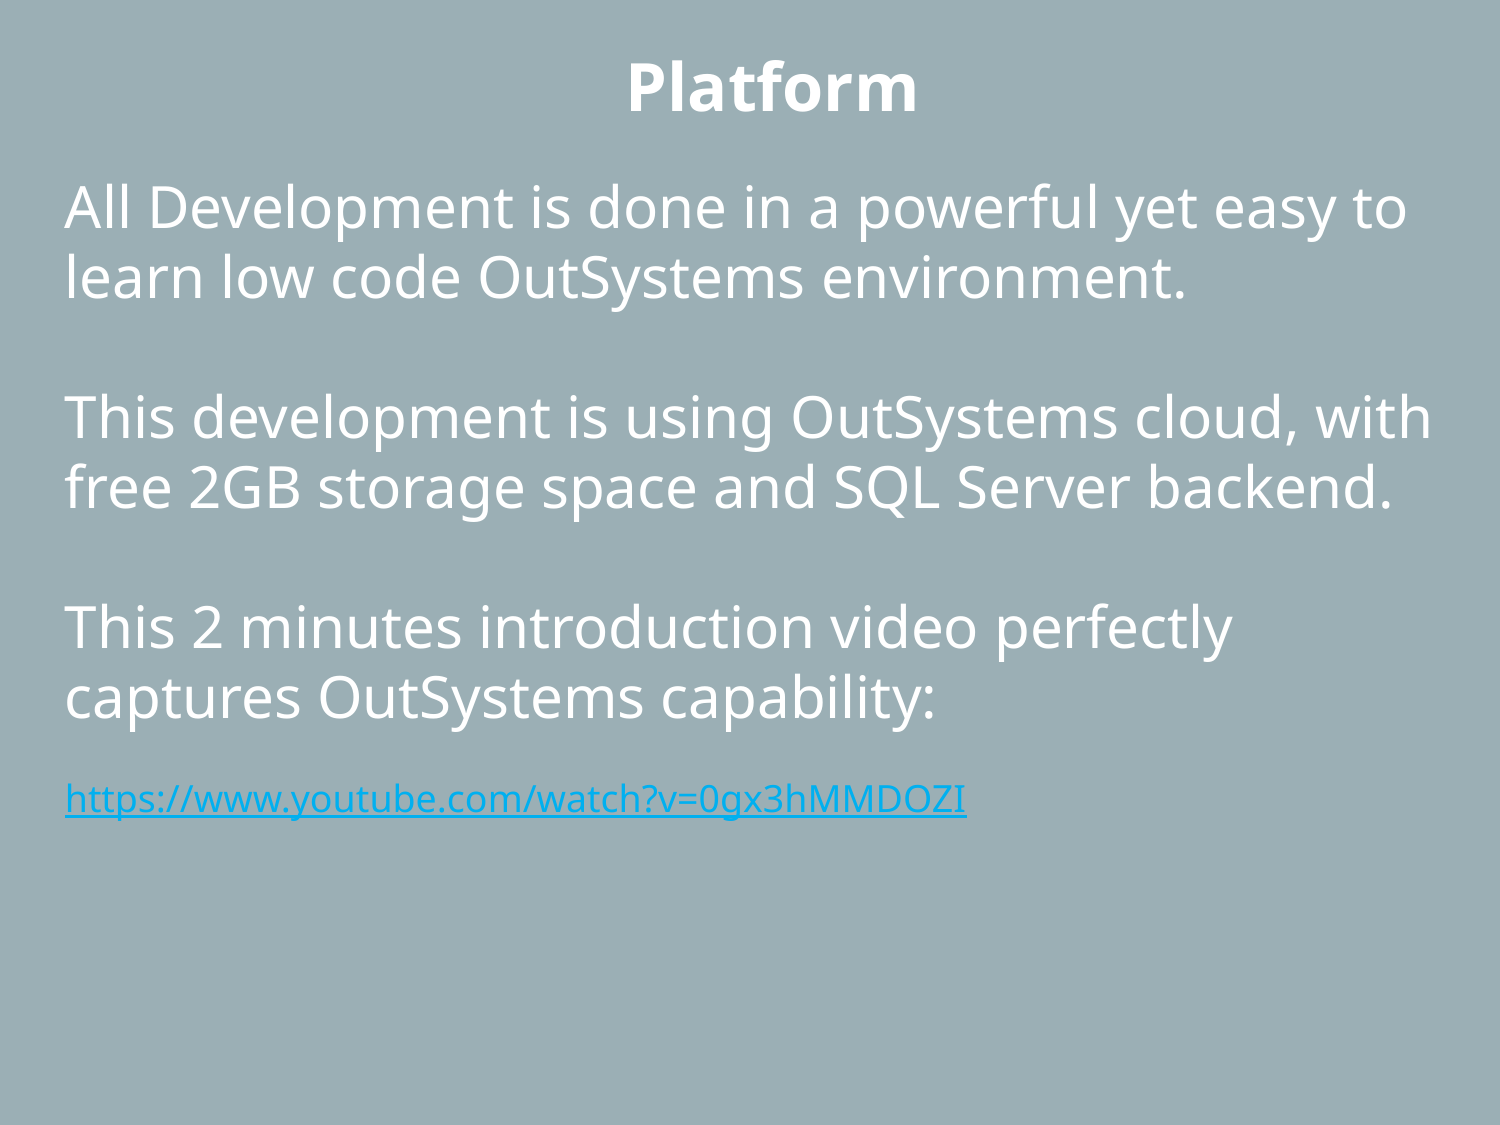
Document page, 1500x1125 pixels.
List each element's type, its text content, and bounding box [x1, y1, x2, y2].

text_box Platform [212, 37, 1333, 133]
text_box All Development is done in a powerful yet easy to learn low code OutSystems environment. This development is using OutSystems cloud, with free 2GB storage space and SQL Server backend. This 2 minutes introduction video perfectly captures OutSystems capability: https://www.youtube.com/watch?v=0gx3hMMDOZI [49, 162, 1463, 834]
